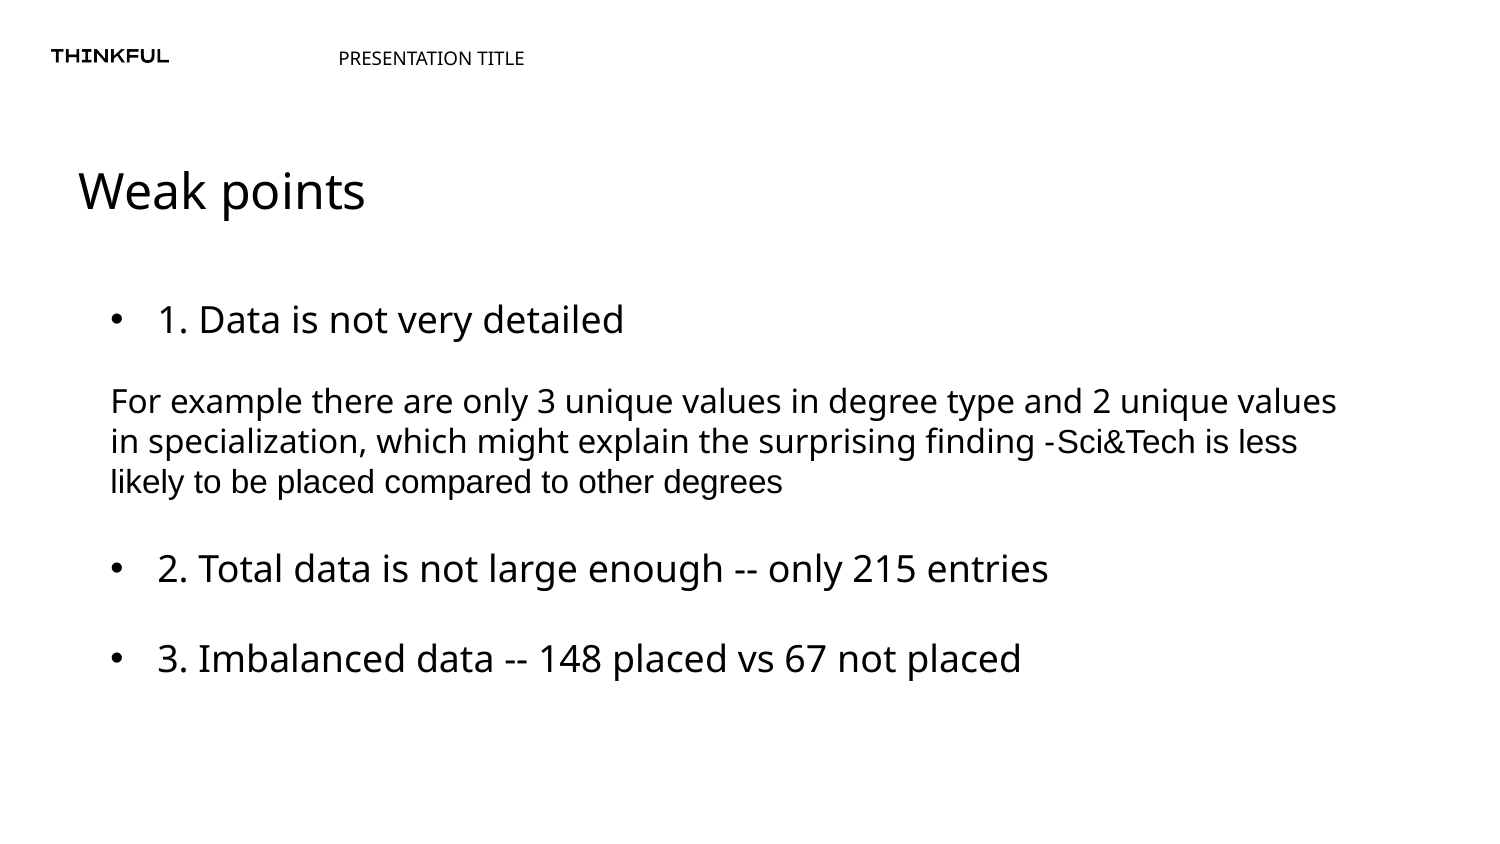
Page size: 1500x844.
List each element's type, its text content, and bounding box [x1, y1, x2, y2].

text_box 1. Data is not very detailed For example there are only 3 unique values in degree type and 2 unique values in specialization, which might explain the surprising finding -Sci&Tech is less likely to be placed compared to other degrees 2. Total data is not large enough -- only 215 entries 3. Imbalanced data -- 148 placed vs 67 not placed [95, 288, 1381, 823]
picture [51, 49, 169, 63]
text_box Weak points [63, 135, 1163, 256]
